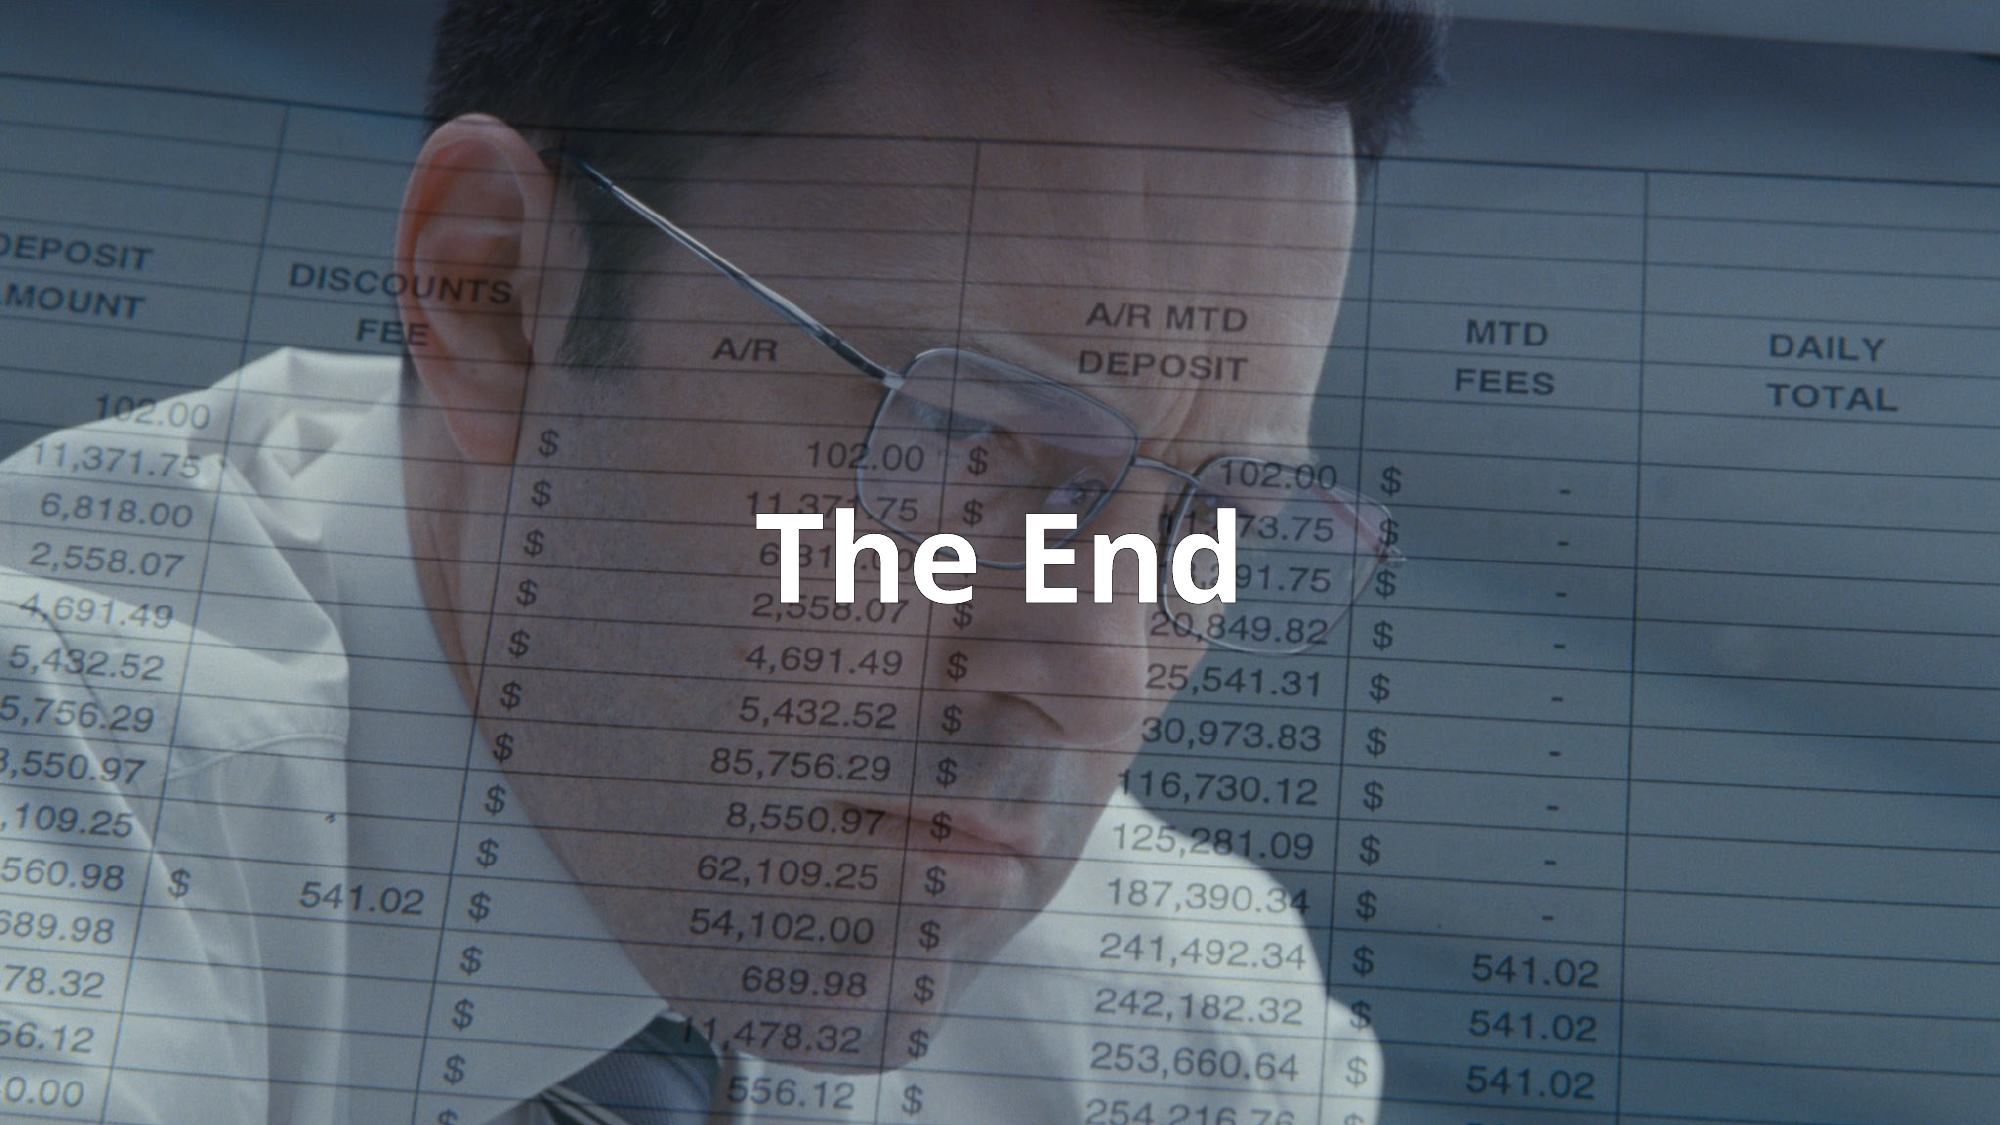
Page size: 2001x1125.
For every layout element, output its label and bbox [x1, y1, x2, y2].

list [0, 0, 2000, 1125]
